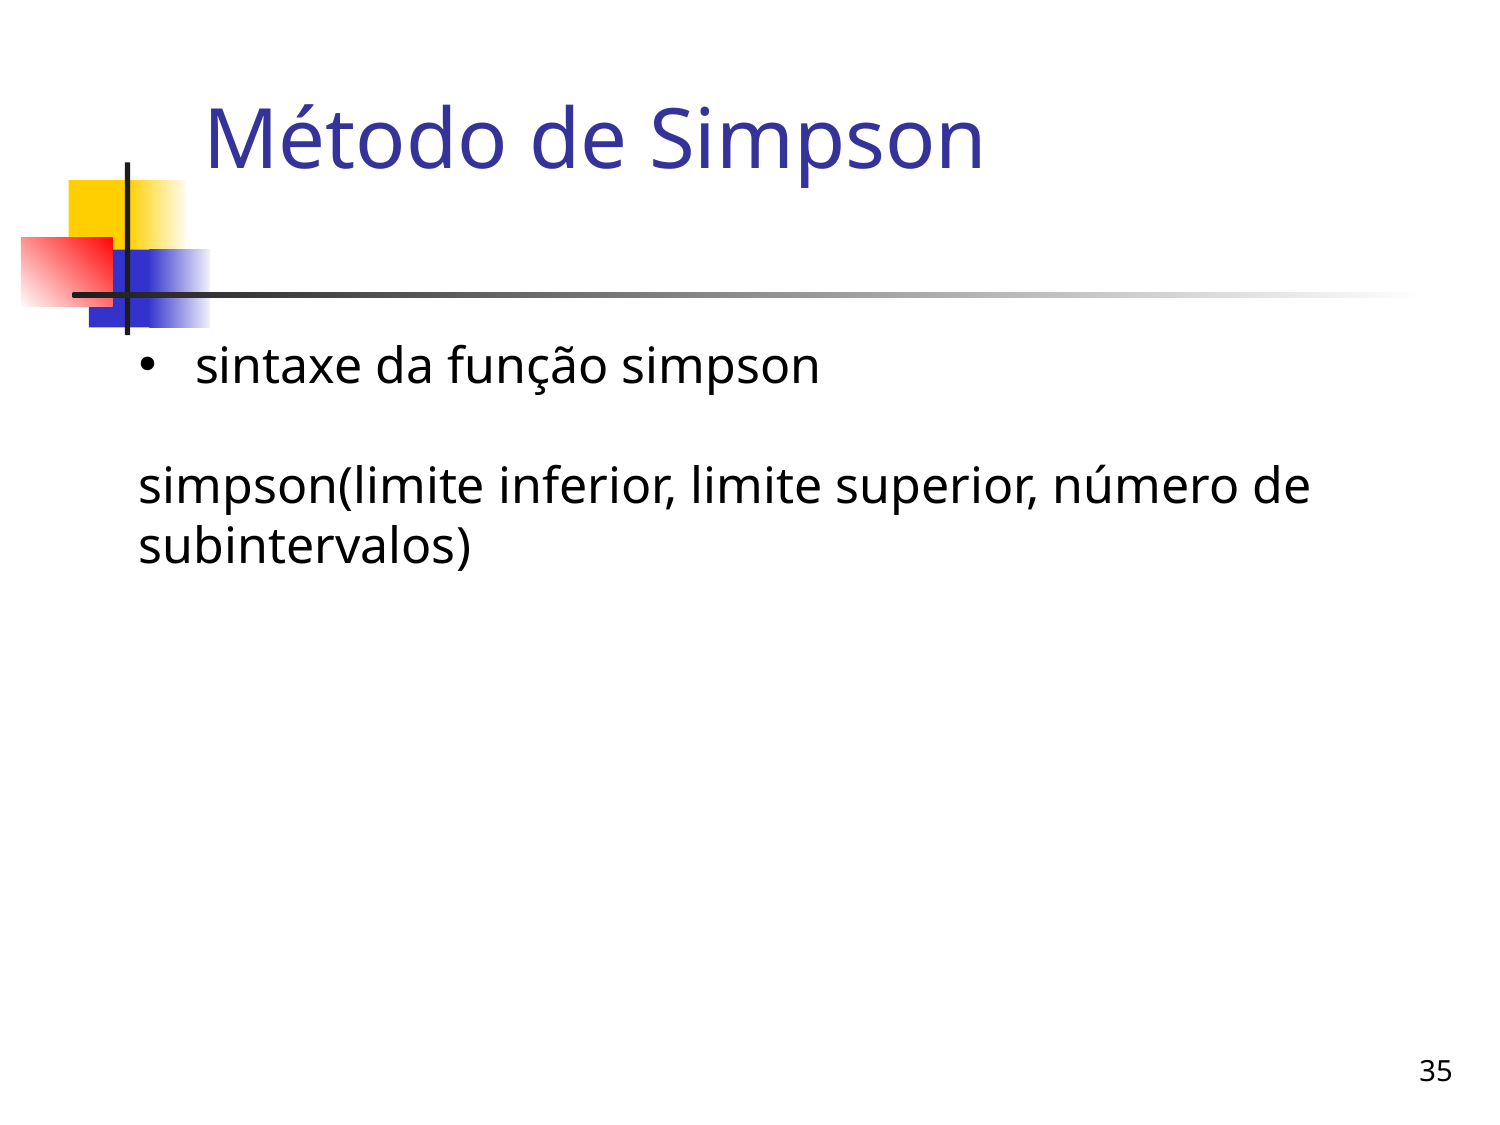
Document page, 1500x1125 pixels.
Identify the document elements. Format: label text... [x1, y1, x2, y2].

text_box sintaxe da função simpson simpson(limite inferior, limite superior, número de subintervalos) [123, 326, 1459, 581]
text_box Método de Simpson [188, 78, 1468, 174]
slide_number 35 [1154, 1023, 1468, 1100]
